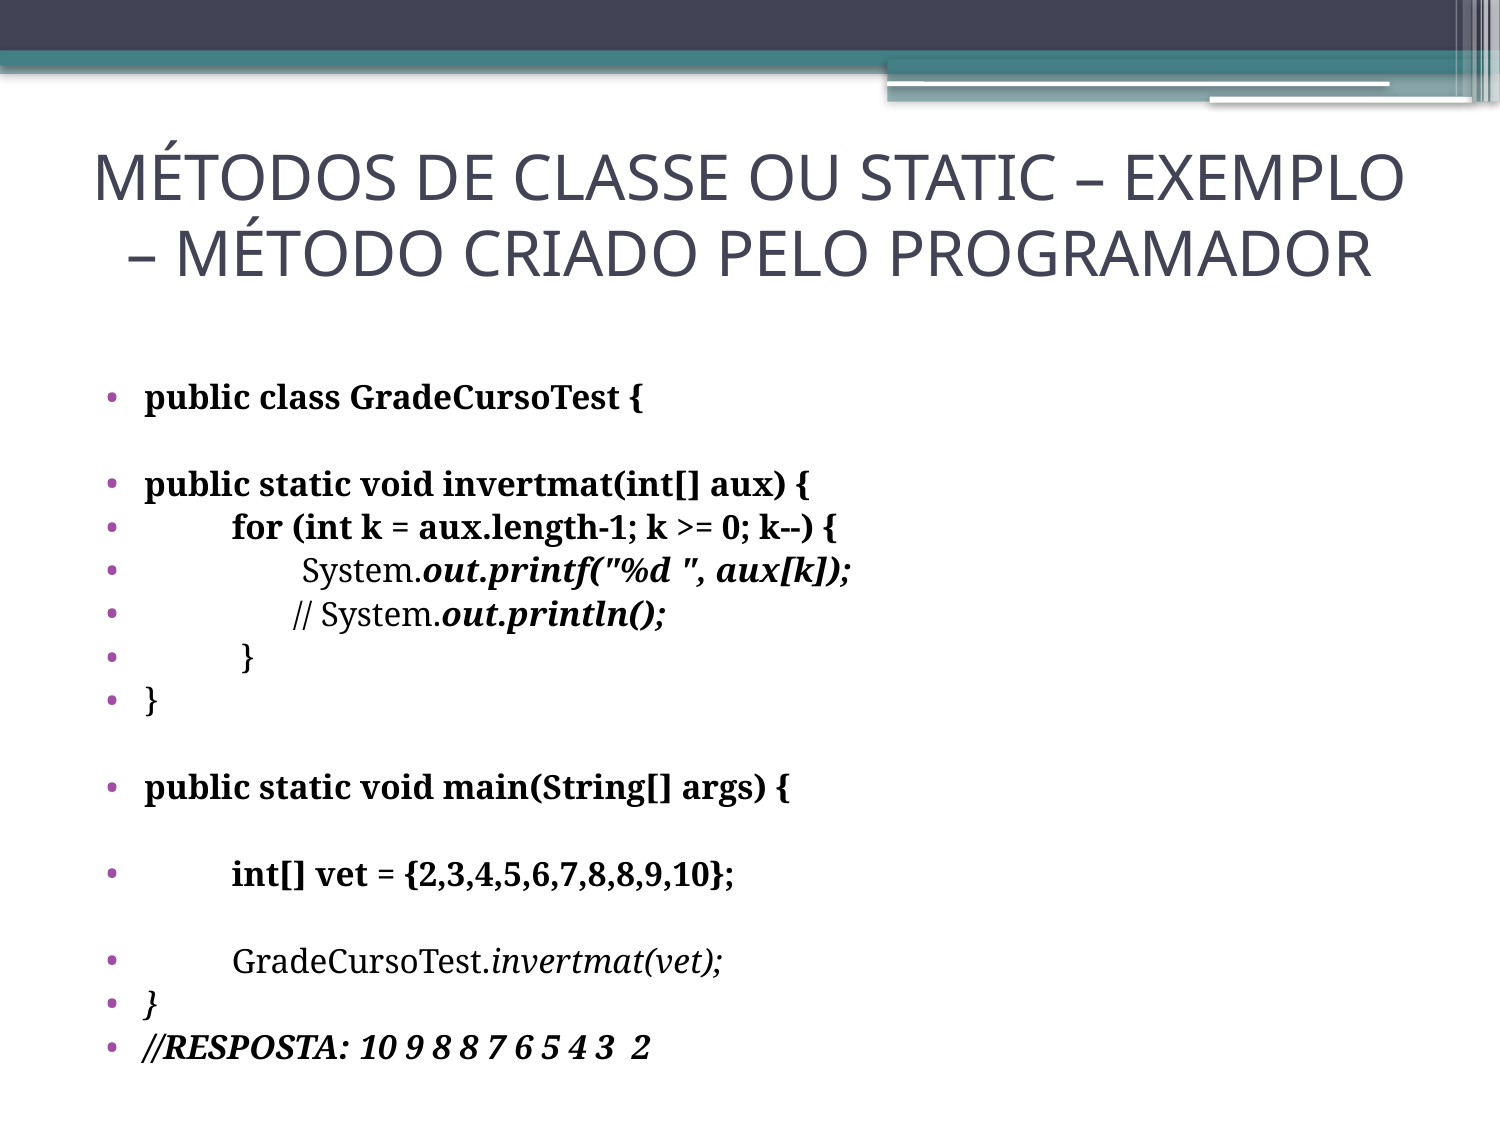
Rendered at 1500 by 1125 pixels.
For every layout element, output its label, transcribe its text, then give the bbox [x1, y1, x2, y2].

list public class GradeCursoTest { public static void invertmat(int[] aux) { for (int k = aux.length-1; k >= 0; k--) { System.out.printf("%d ", aux[k]); // System.out.println(); } } public static void main(String[] args) { int[] vet = {2,3,4,5,6,7,8,8,9,10}; GradeCursoTest.invertmat(vet); } //RESPOSTA: 10 9 8 8 7 6 5 4 3 2 [75, 368, 1425, 1079]
title MÉTODOS DE CLASSE OU STATIC – EXEMPLO – MÉTODO CRIADO PELO PROGRAMADOR [75, 125, 1425, 301]
